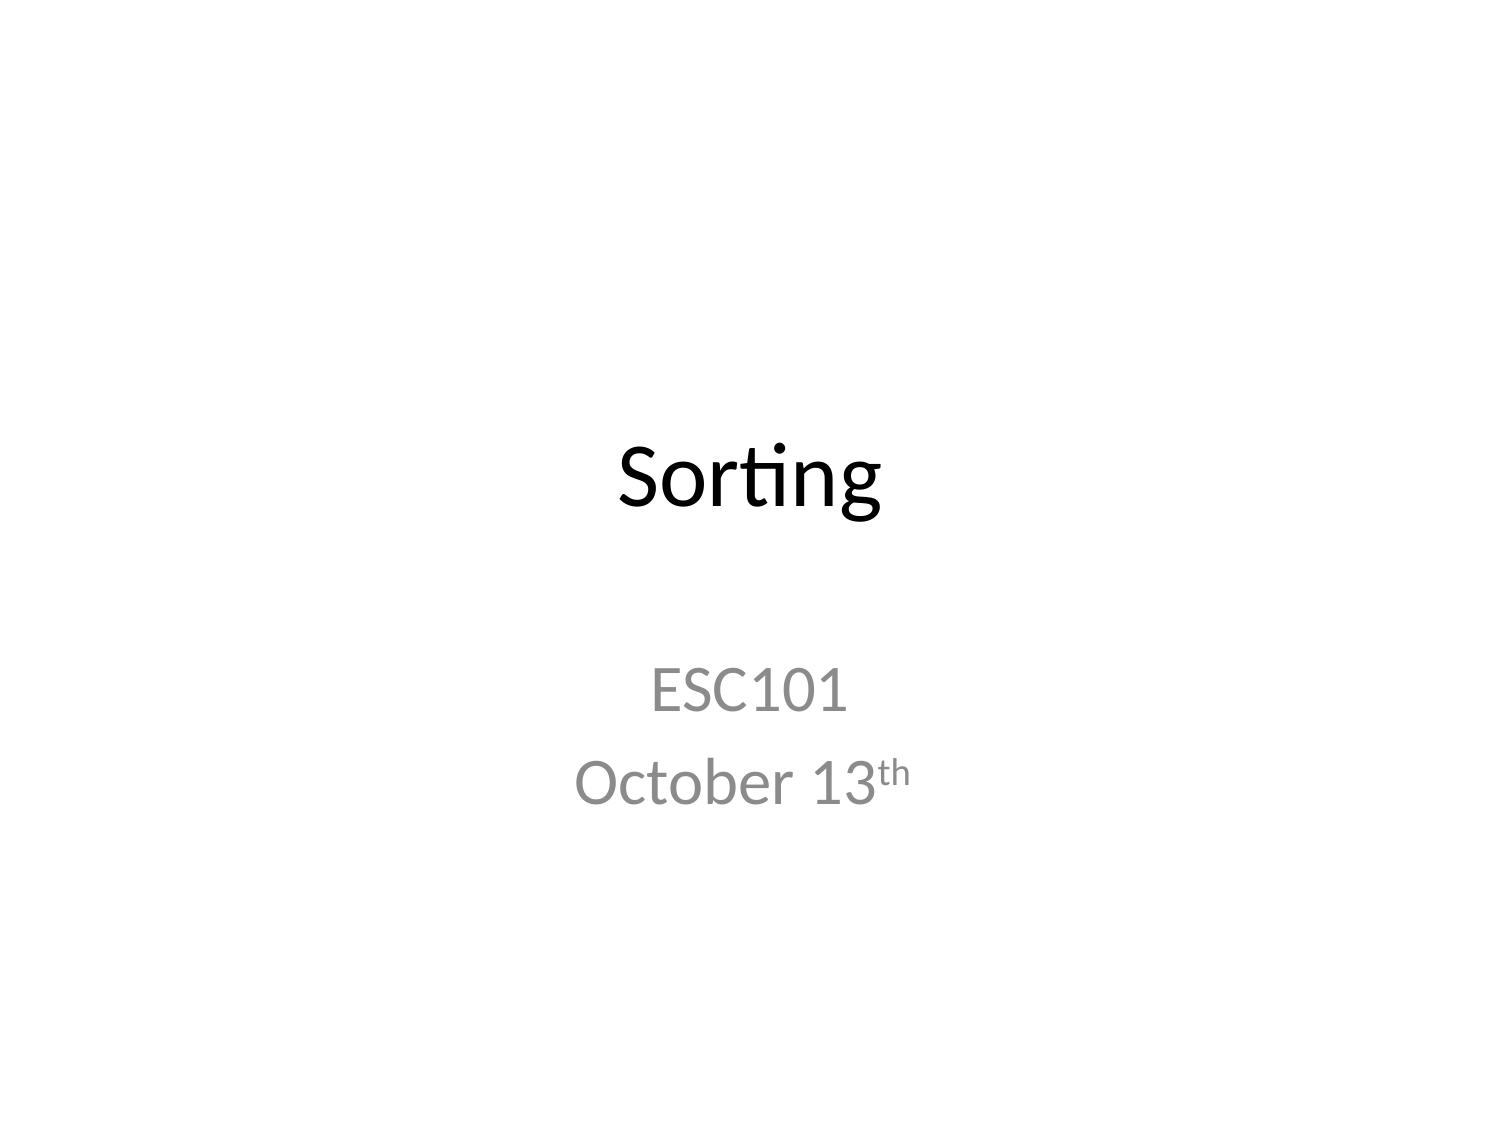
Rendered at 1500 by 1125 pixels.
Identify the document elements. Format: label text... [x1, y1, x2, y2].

title Sorting [112, 349, 1388, 591]
subtitle ESC101 October 13th [225, 637, 1275, 925]
